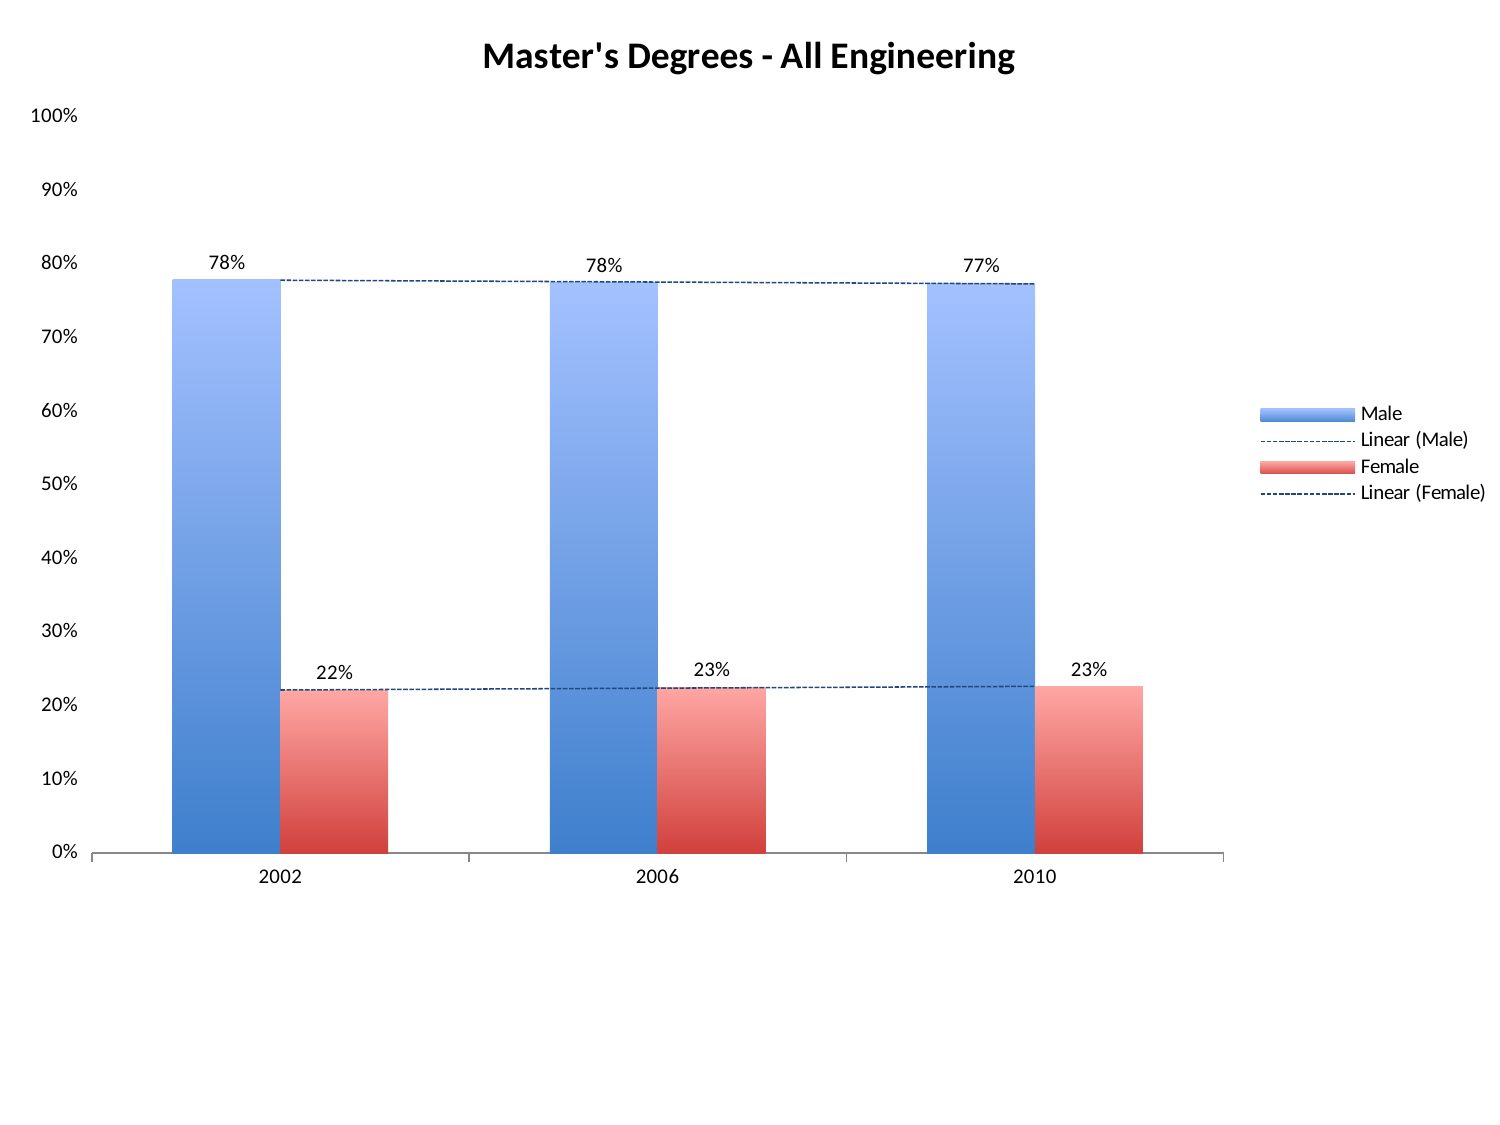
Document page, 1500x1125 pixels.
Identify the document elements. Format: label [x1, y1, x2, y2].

chart [0, 2, 1500, 907]
